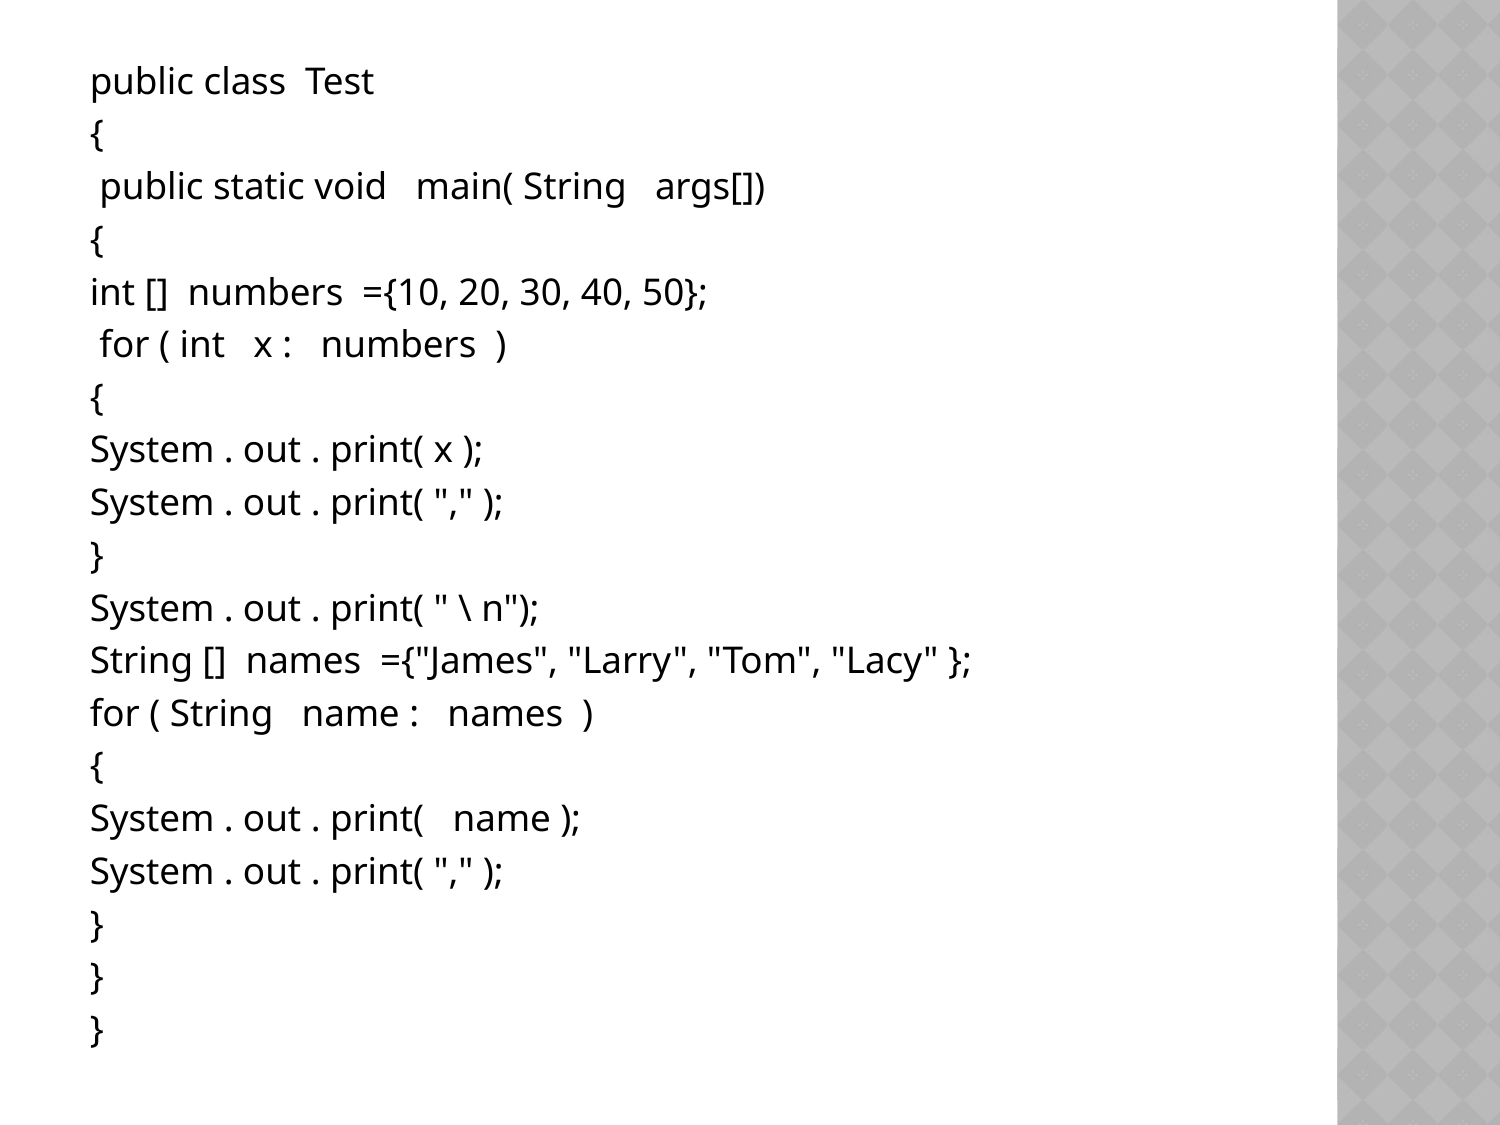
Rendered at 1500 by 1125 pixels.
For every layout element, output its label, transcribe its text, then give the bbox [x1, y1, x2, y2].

list public class Test { public static void main( String args[]) { int [] numbers ={10, 20, 30, 40, 50}; for ( int x : numbers ) { System . out . print( x ); System . out . print( "," ); } System . out . print( " \ n"); String [] names ={"James", "Larry", "Tom", "Lacy" }; for ( String name : names ) { System . out . print( name ); System . out . print( "," ); } } } [75, 50, 1263, 1059]
